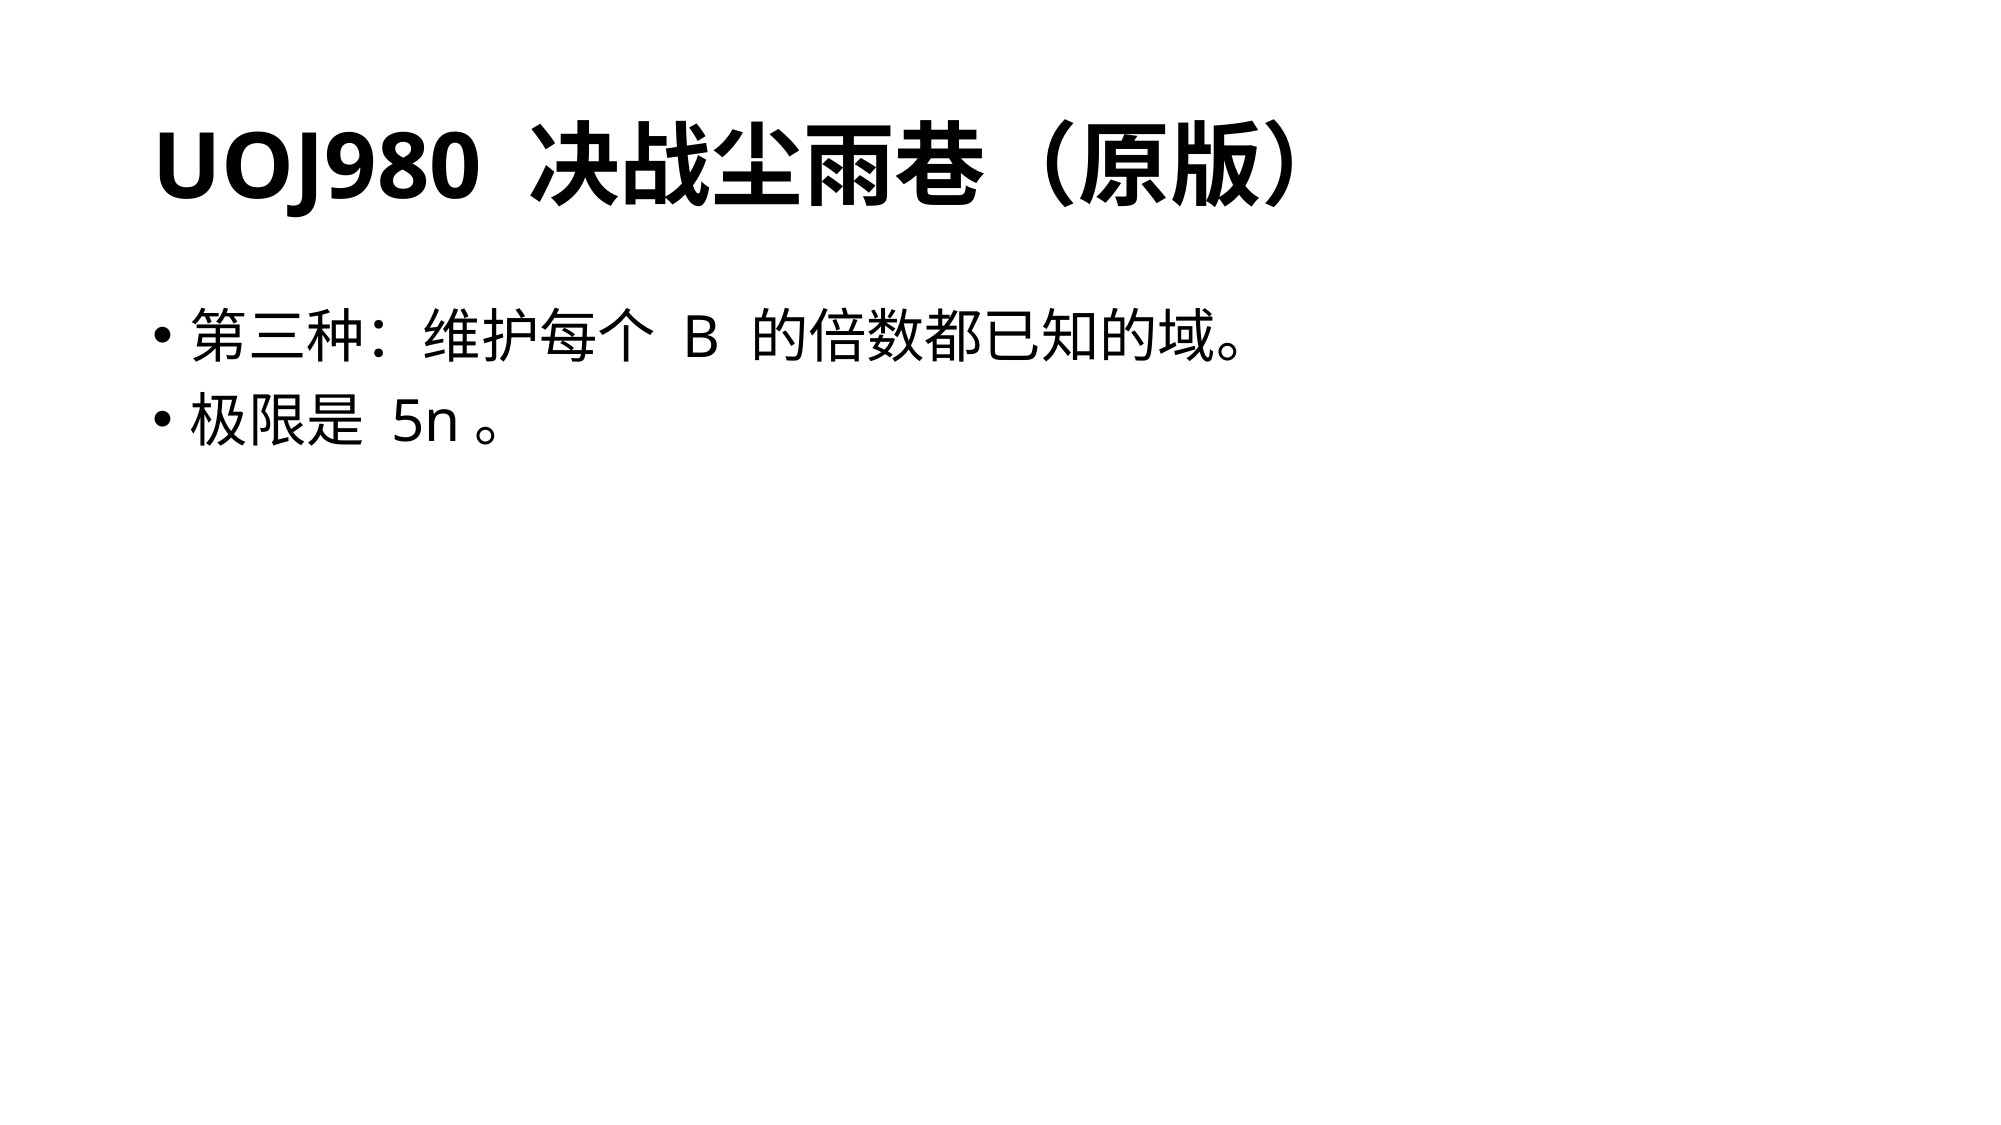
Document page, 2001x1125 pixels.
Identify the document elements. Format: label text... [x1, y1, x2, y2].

title UOJ980 决战尘雨巷（原版） [137, 59, 1863, 278]
list 第三种：维护每个 B 的倍数都已知的域。 极限是 5n。 [137, 299, 1863, 1014]
